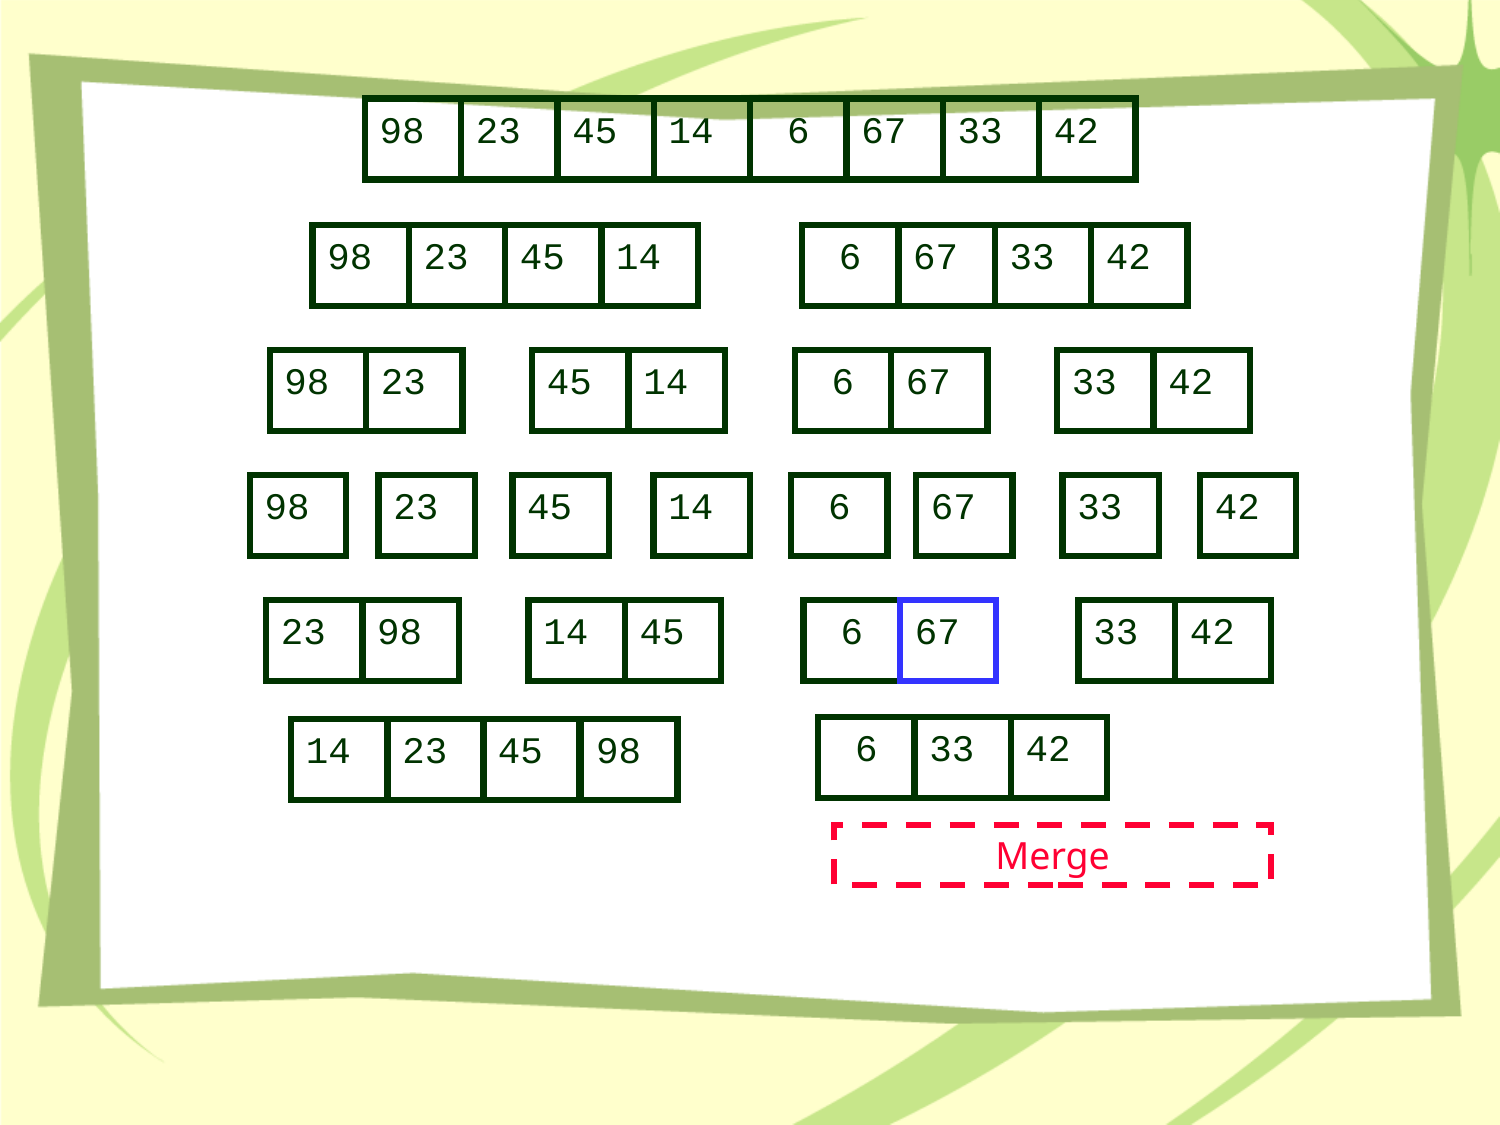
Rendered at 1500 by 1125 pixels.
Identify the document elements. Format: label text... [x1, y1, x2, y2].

picture [0, 0, 1500, 1125]
text_box 45 [512, 474, 609, 557]
text_box 42 [1199, 474, 1297, 557]
text_box 98 [362, 599, 459, 682]
text_box 33 [942, 98, 1039, 180]
text_box 33 [1057, 349, 1153, 432]
text_box 98 [581, 718, 678, 800]
text_box 23 [409, 224, 506, 307]
text_box 67 [916, 474, 1013, 557]
text_box 42 [1175, 599, 1272, 682]
text_box 33 [994, 224, 1091, 307]
text_box 6 [794, 349, 892, 432]
text_box 6 [791, 474, 888, 557]
text_box 14 [601, 224, 698, 307]
text_box 45 [506, 224, 601, 307]
text_box 98 [249, 474, 347, 557]
text_box 14 [653, 98, 750, 180]
text_box 14 [628, 349, 725, 432]
text_box 14 [291, 718, 387, 800]
text_box 67 [899, 224, 994, 307]
text_box 67 [847, 98, 942, 180]
text_box 23 [266, 599, 362, 682]
text_box 45 [532, 349, 628, 432]
text_box 45 [483, 718, 580, 800]
text_box 98 [312, 224, 409, 307]
text_box 33 [1078, 599, 1175, 682]
text_box 23 [367, 349, 463, 432]
text_box 6 [803, 599, 899, 682]
text_box 23 [462, 98, 558, 180]
text_box 42 [1010, 716, 1108, 798]
text_box 42 [1153, 349, 1250, 432]
text_box 23 [378, 474, 475, 557]
text_box 33 [1062, 474, 1159, 557]
text_box 42 [1091, 224, 1188, 307]
text_box 67 [899, 599, 997, 682]
text_box 14 [653, 474, 750, 557]
text_box 14 [528, 599, 625, 682]
text_box 6 [750, 98, 847, 180]
text_box 23 [387, 718, 483, 800]
text_box 33 [914, 716, 1010, 798]
text_box 98 [364, 98, 462, 180]
text_box 98 [269, 349, 367, 432]
text_box Merge [833, 824, 1272, 885]
text_box 45 [625, 599, 722, 682]
text_box 67 [892, 349, 988, 432]
text_box 42 [1039, 98, 1136, 180]
text_box 6 [802, 224, 899, 307]
text_box 6 [818, 716, 914, 798]
text_box 45 [558, 98, 653, 180]
